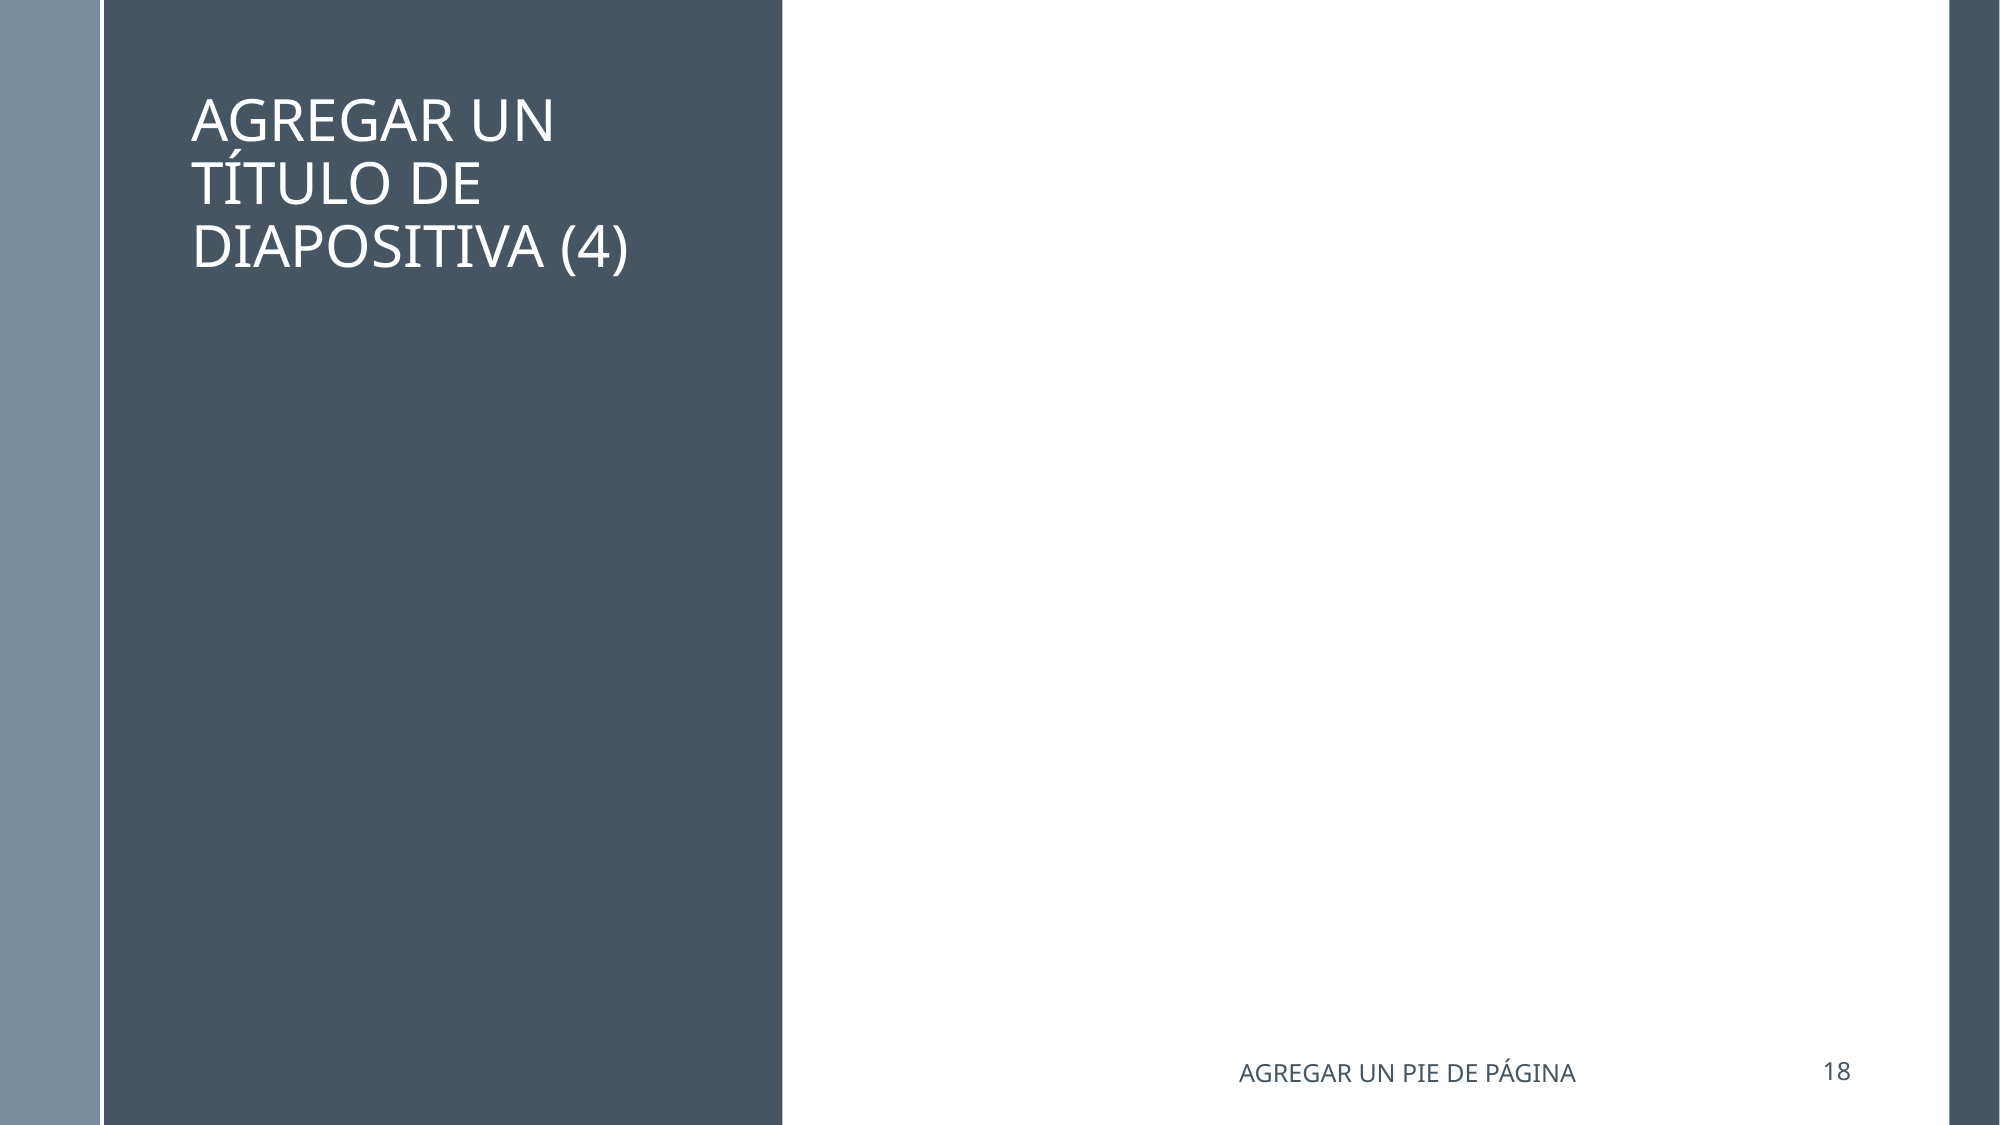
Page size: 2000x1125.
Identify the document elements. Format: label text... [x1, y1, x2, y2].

slide_number 18 [1766, 1042, 1867, 1103]
title Agregar un título de diapositiva (4) [176, 62, 717, 288]
footer Agregar un pie de página [1082, 1042, 1734, 1103]
